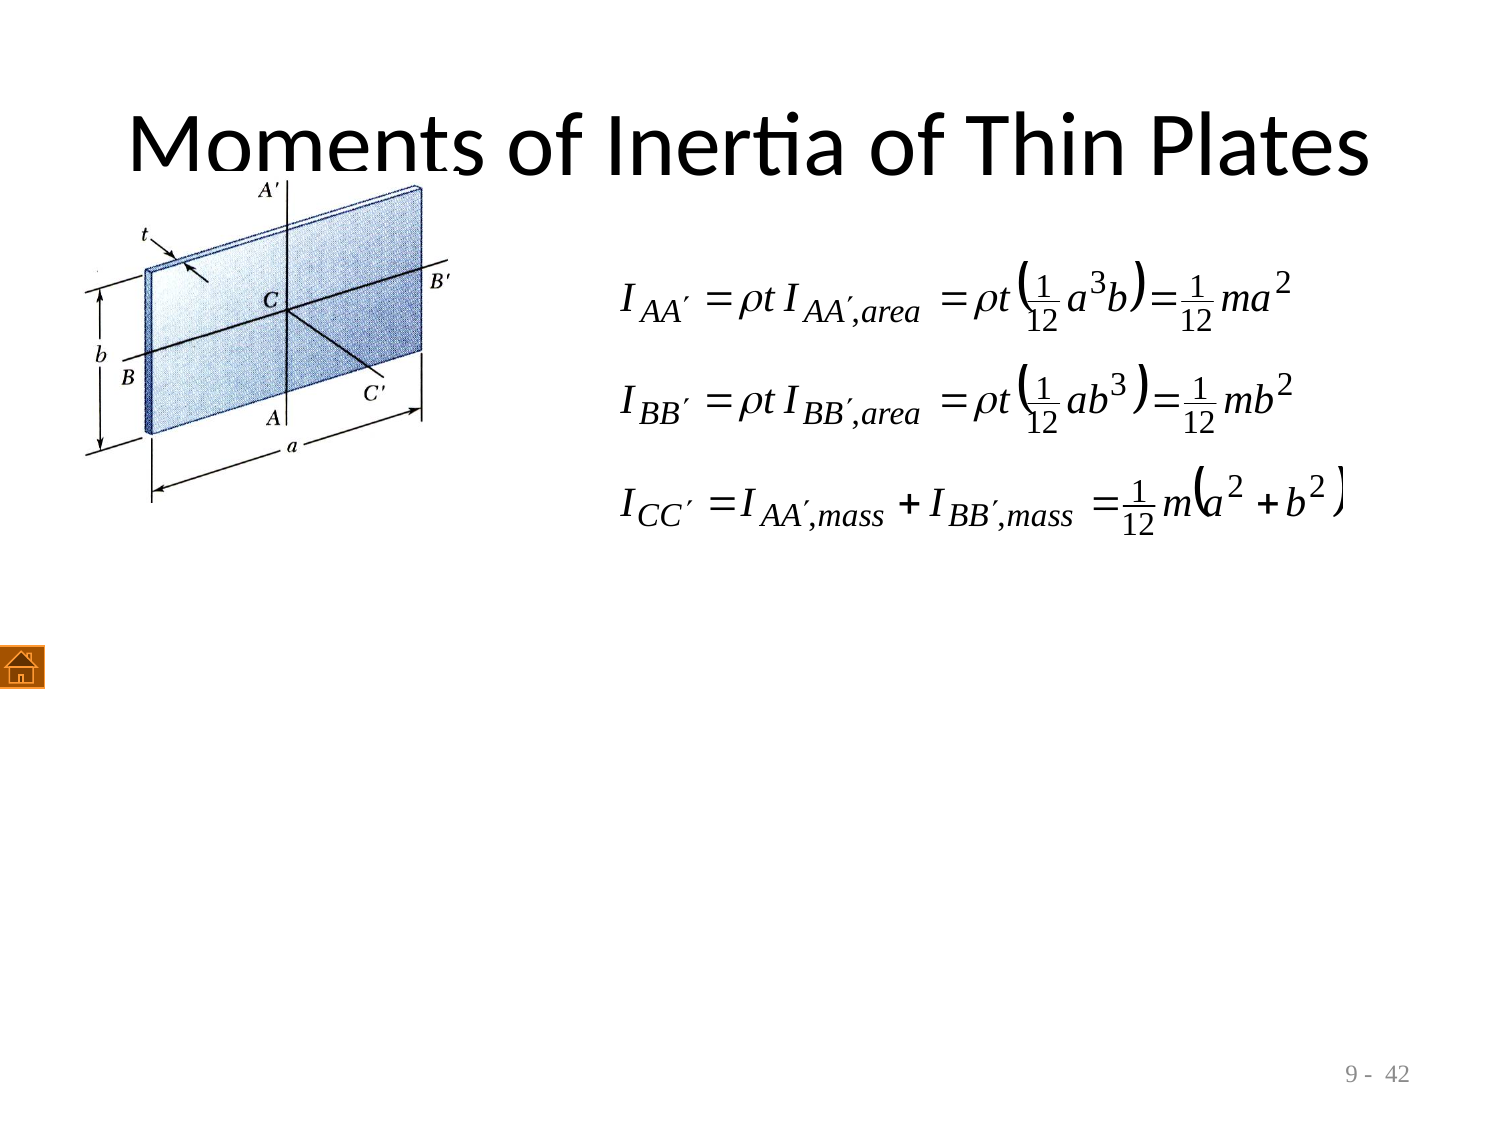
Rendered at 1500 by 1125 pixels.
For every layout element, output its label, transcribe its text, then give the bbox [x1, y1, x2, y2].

title Moments of Inertia of Thin Plates [74, 44, 1426, 169]
slide_number 9 - 42 [1074, 1042, 1425, 1103]
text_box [615, 363, 1298, 440]
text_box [70, 171, 1500, 503]
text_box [615, 466, 1343, 542]
